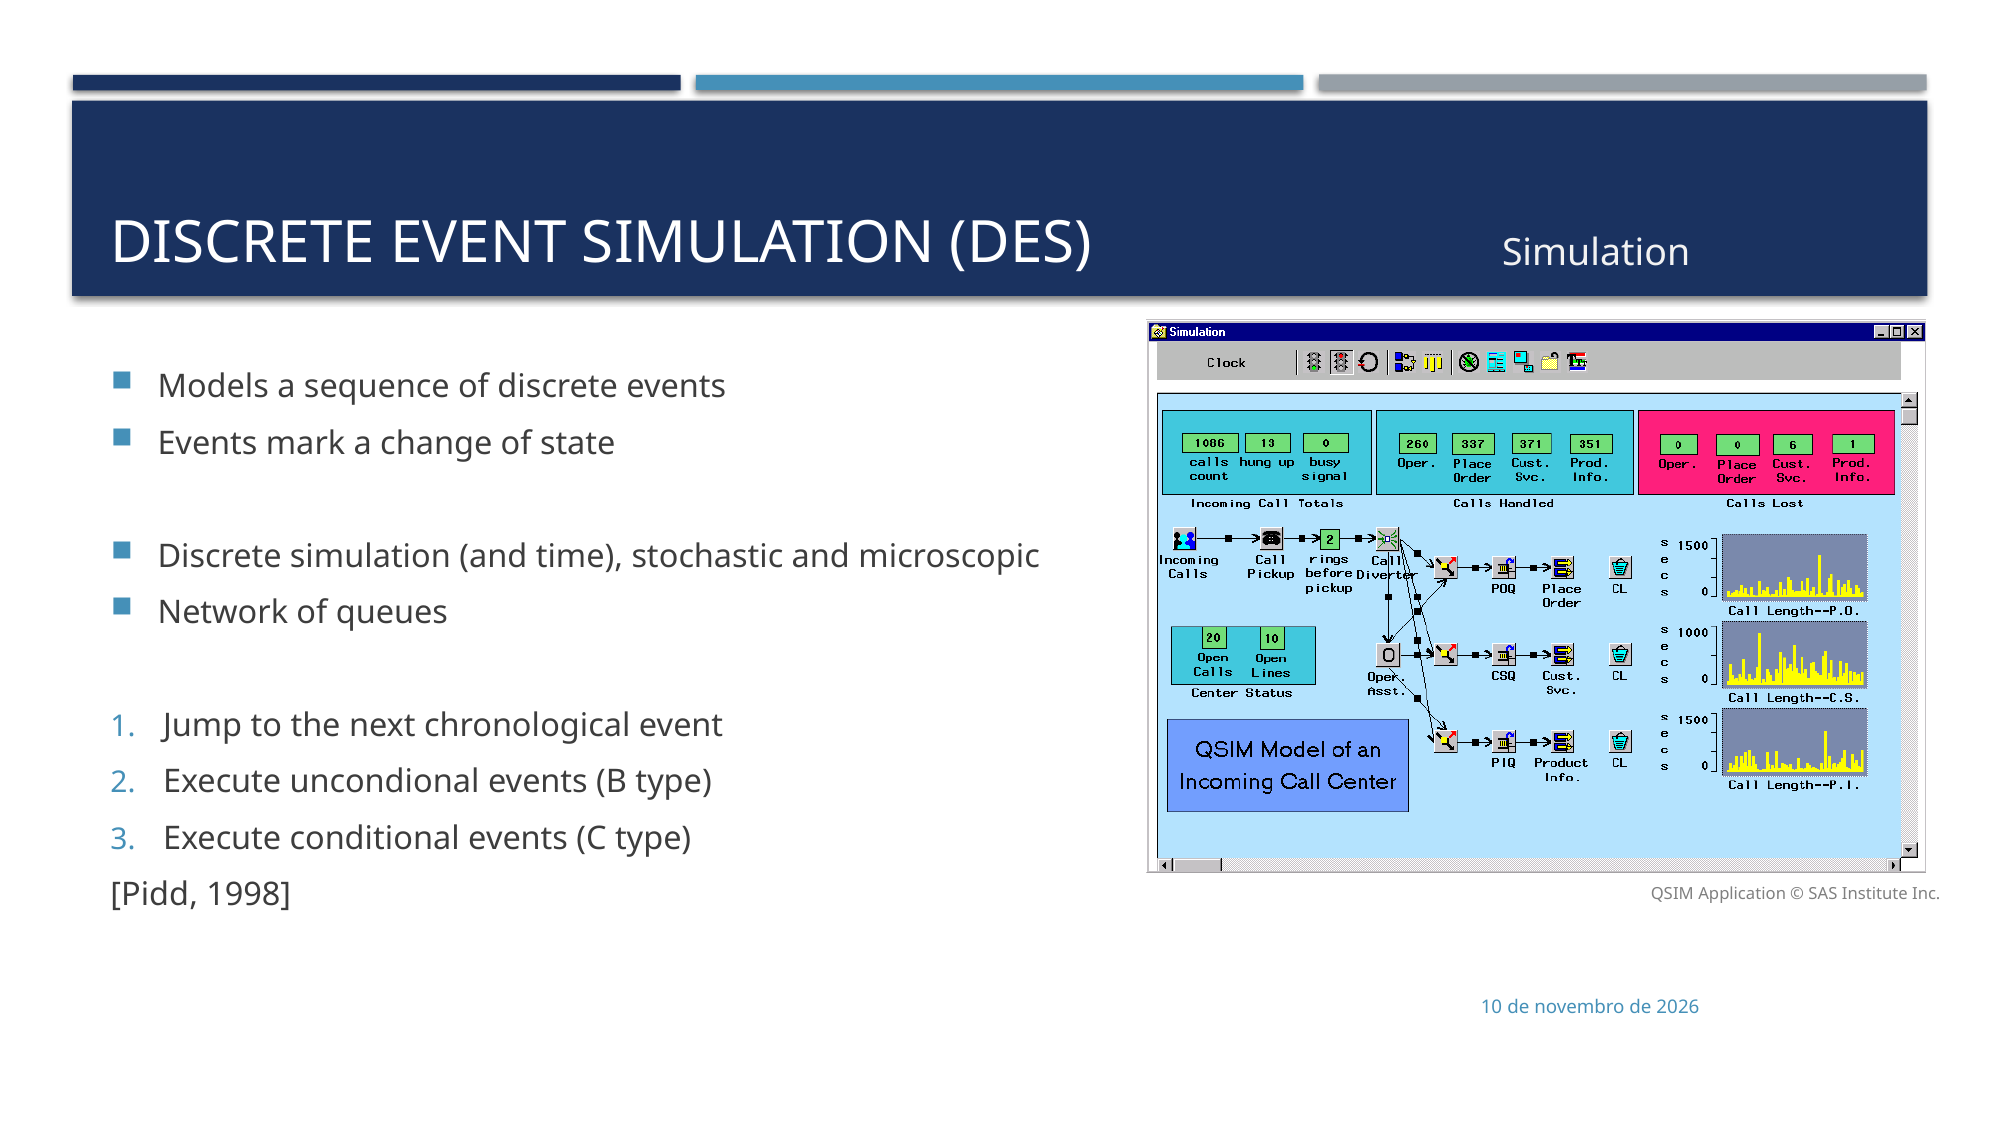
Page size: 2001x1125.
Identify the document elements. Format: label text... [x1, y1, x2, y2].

text_box QSIM Application © SAS Institute Inc. [1636, 875, 1965, 910]
slide_number 3 de fevereiro de 2016 [1247, 977, 1715, 1037]
title Discrete Event Simulation (DES) [95, 115, 1905, 282]
picture [1146, 318, 1927, 874]
list Models a sequence of discrete events Events mark a change of state Discrete simulation (and time), stochastic and microscopic Network of queues Jump to the next chronological event Execute uncondional events (B type) Execute conditional events (C type) [Pidd, 1998] [95, 357, 1062, 962]
text_box Simulation [1487, 220, 1706, 281]
